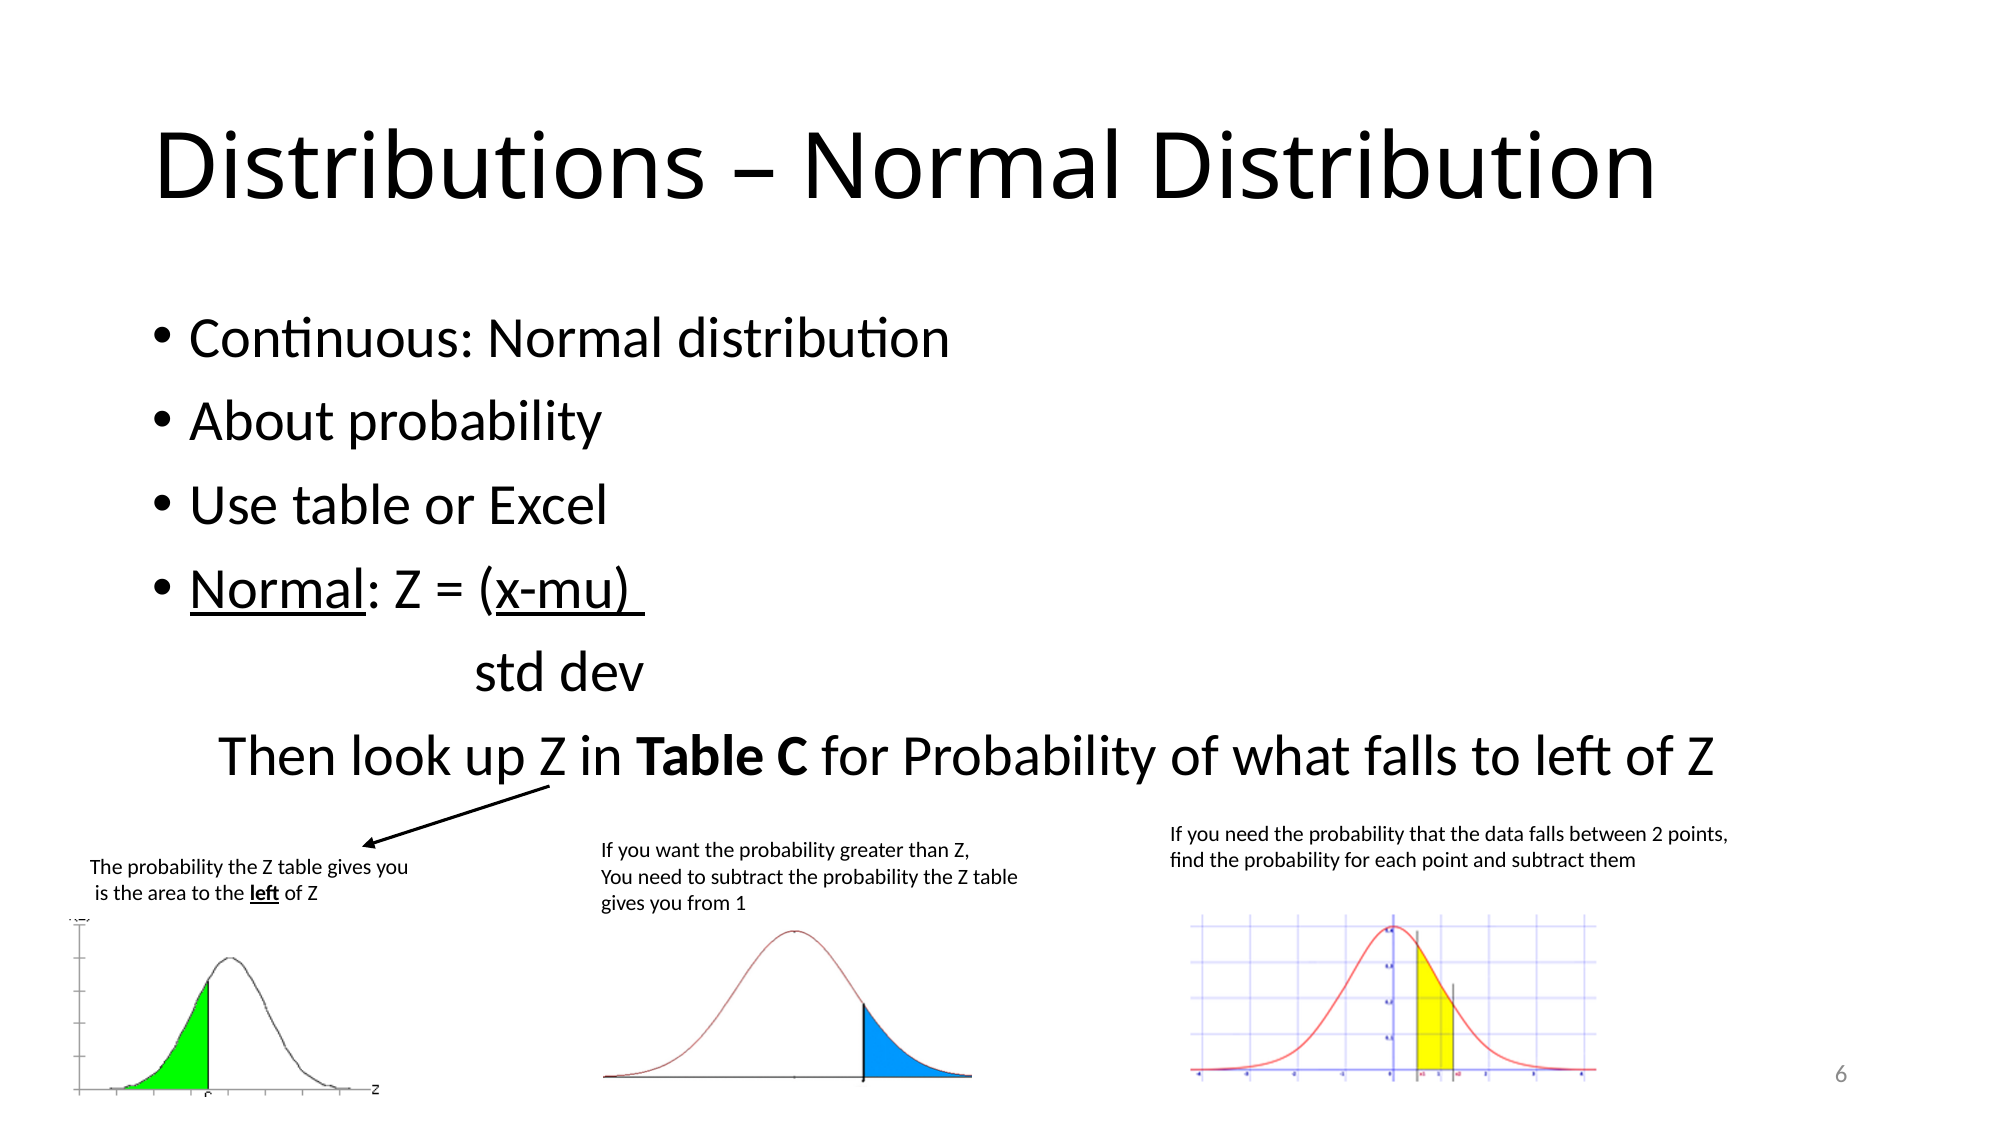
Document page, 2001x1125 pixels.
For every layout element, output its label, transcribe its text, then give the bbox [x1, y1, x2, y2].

text_box If you want the probability greater than Z, You need to subtract the probability the Z table gives you from 1 [586, 828, 1039, 923]
slide_number 6 [1412, 1042, 1863, 1103]
picture [603, 929, 972, 1087]
text_box The probability the Z table gives you is the area to the left of Z [75, 845, 425, 913]
title Distributions – Normal Distribution [137, 59, 1863, 278]
list Continuous: Normal distribution About probability Use table or Excel Normal: Z = (x-mu) std dev Then look up Z in Table C for Probability of what falls to left of Z [137, 299, 1863, 1014]
picture [55, 919, 387, 1097]
text_box If you need the probability that the data falls between 2 points, find the probability for each point and subtract them [1155, 812, 1750, 880]
picture [1188, 913, 1602, 1083]
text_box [361, 785, 550, 847]
